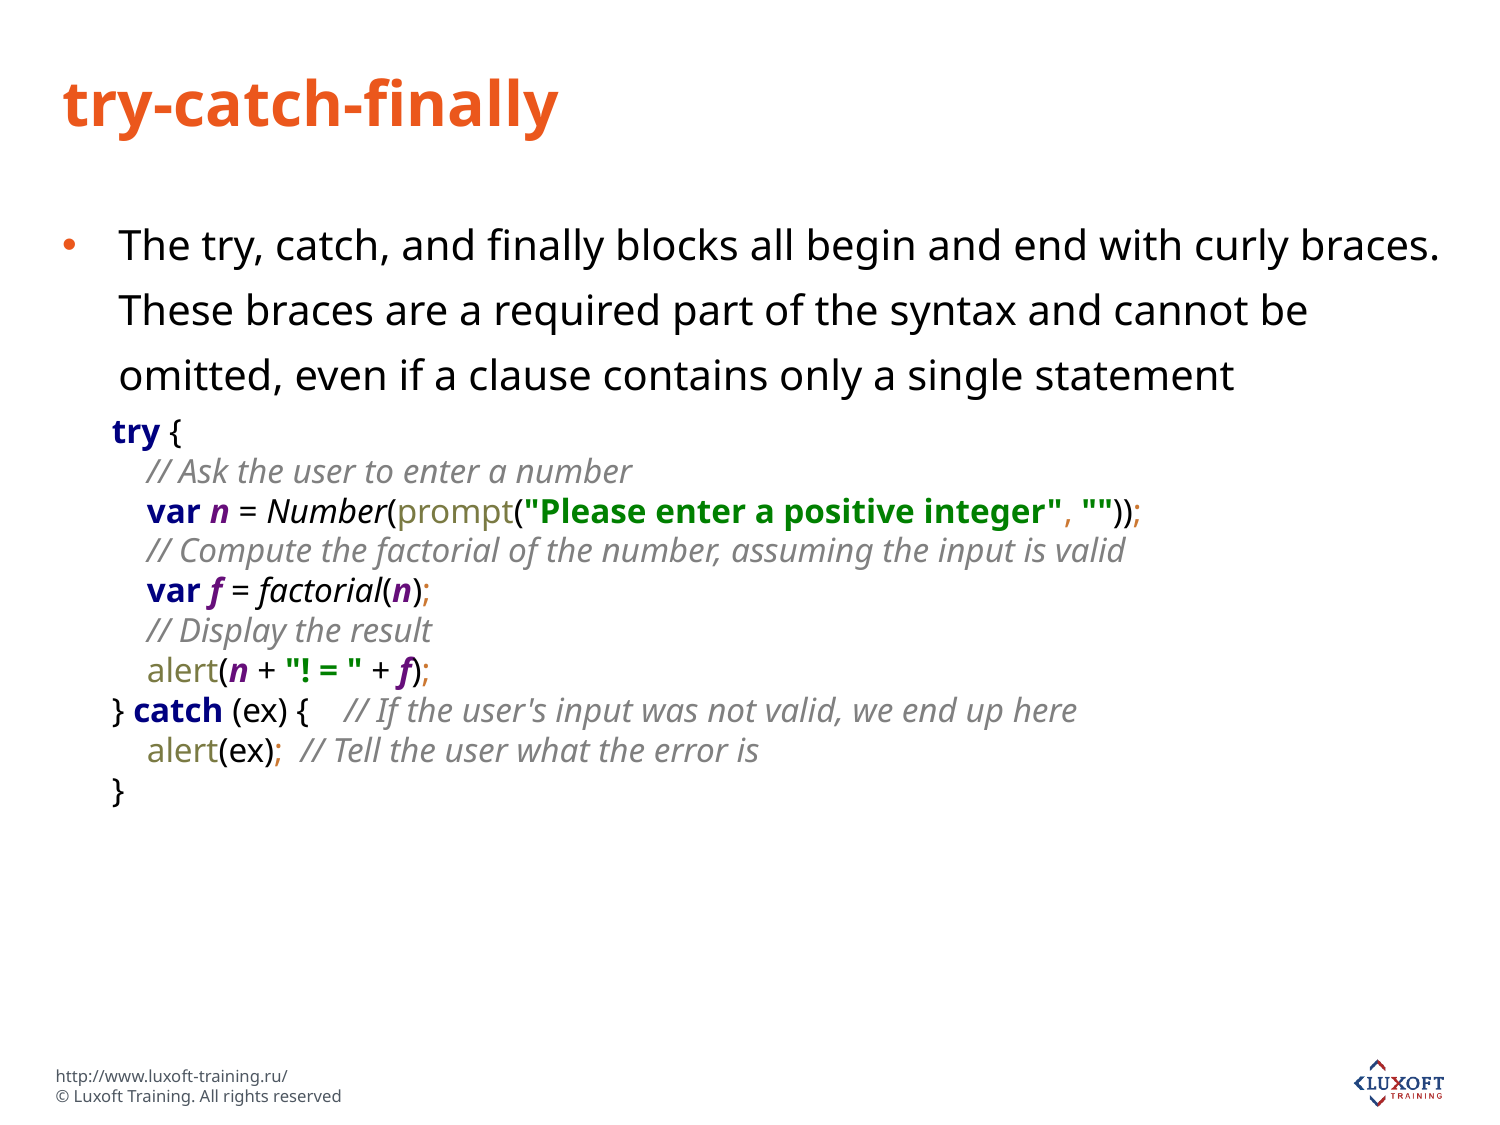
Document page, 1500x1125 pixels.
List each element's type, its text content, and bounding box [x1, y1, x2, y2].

title try-catch-finally [47, 59, 1457, 143]
picture [1339, 1059, 1458, 1107]
text_box try { // Ask the user to enter a number var n = Number(prompt("Please enter a positive integer", "")); // Compute the factorial of the number, assuming the input is valid var f = factorial(n); // Display the result alert(n + "! = " + f); } catch (ex) { // If the user's input was not valid, we end up here alert(ex); // Tell the user what the error is } [97, 402, 1476, 817]
list The try, catch, and finally blocks all begin and end with curly braces. These braces are a required part of the syntax and cannot be omitted, even if a clause contains only a single statement [47, 196, 1457, 1018]
